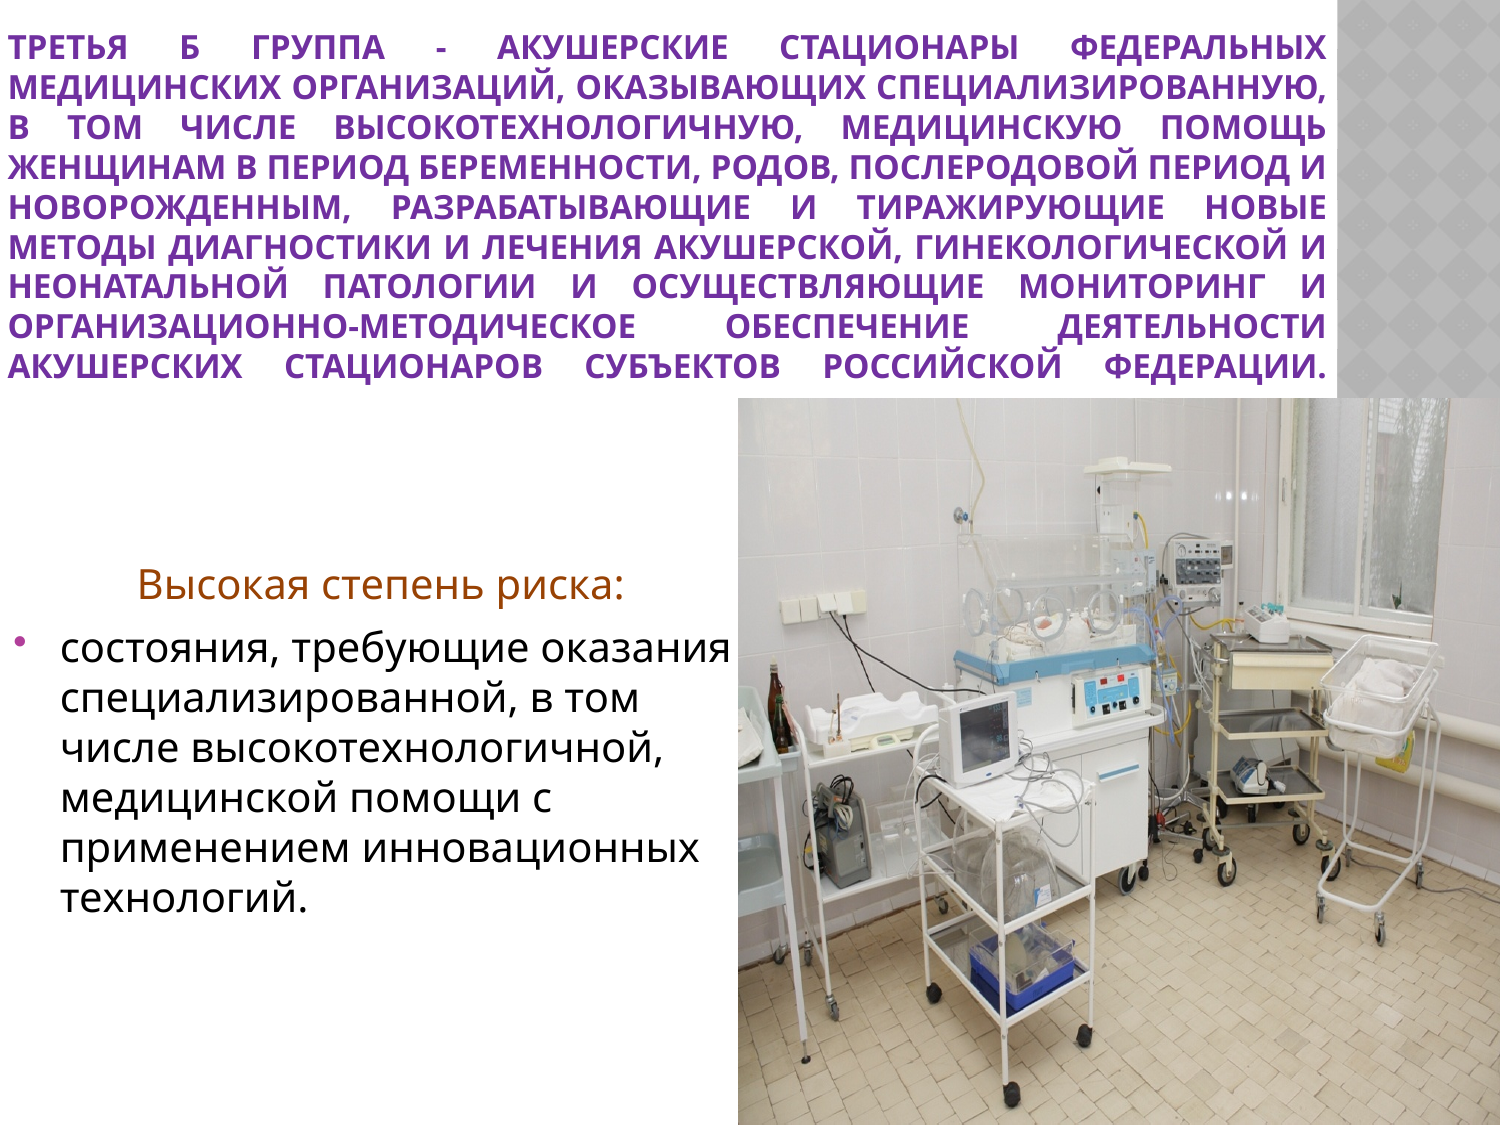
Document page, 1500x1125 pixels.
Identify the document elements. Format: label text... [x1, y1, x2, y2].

title третья Б группа - акушерские стационары федеральных медицинских организаций, оказывающих специализированную, в том числе высокотехнологичную, медицинскую помощь женщинам в период беременности, родов, послеродовой период и новорожденным, разрабатывающие и тиражирующие новые методы диагностики и лечения акушерской, гинекологической и неонатальной патологии и осуществляющие мониторинг и организационно-методическое обеспечение деятельности акушерских стационаров субъектов Российской Федерации. [0, 0, 1336, 481]
list Высокая степень риска: состояния, требующие оказания специализированной, в том числе высокотехнологичной, медицинской помощи с применением инновационных технологий. [0, 550, 731, 1125]
picture [737, 398, 1500, 1125]
